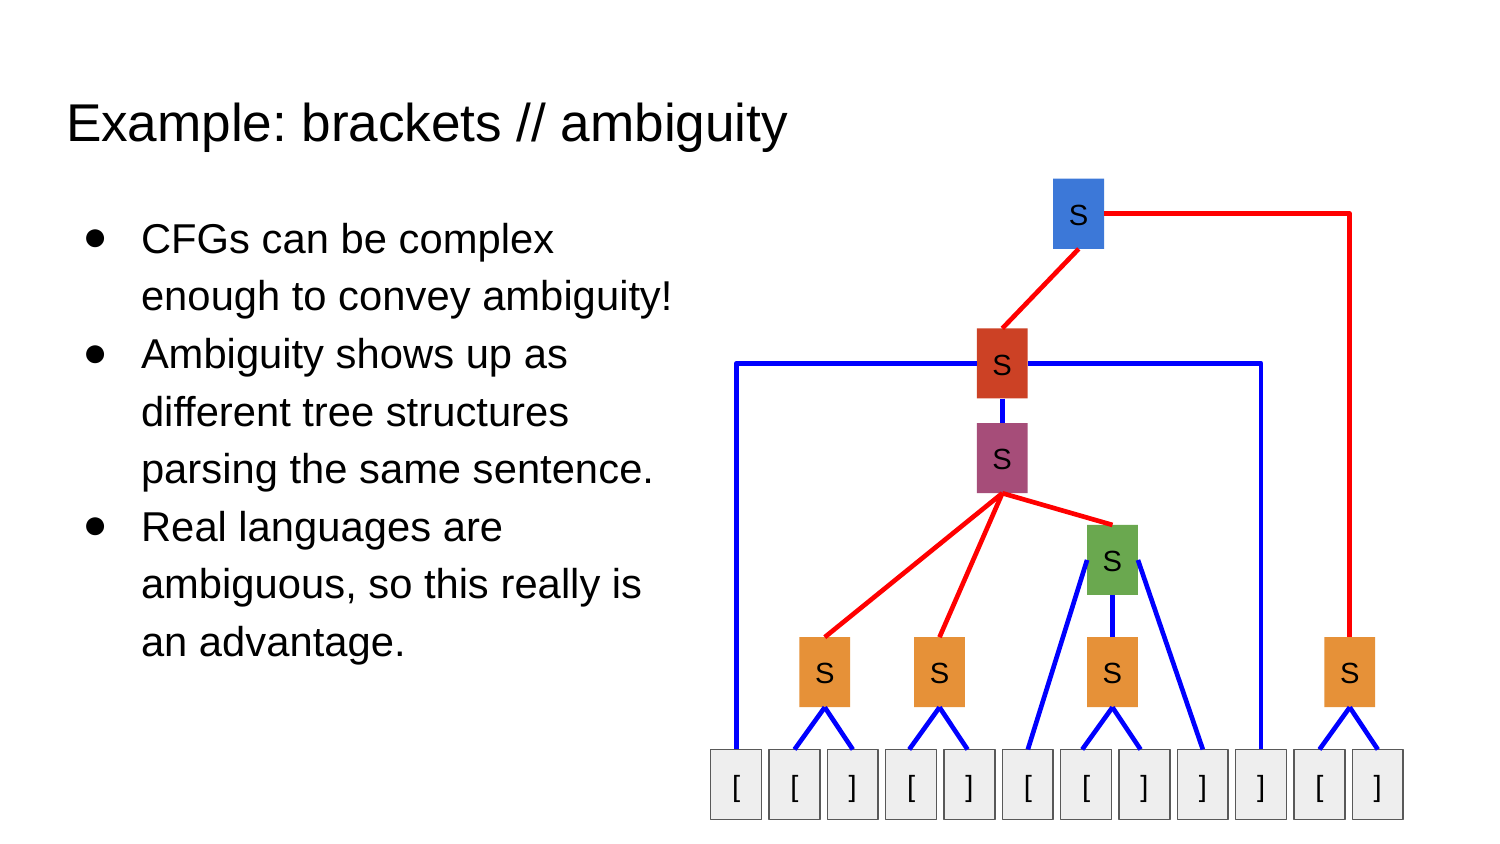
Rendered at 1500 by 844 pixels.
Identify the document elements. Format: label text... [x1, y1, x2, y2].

title Example: brackets // ambiguity [51, 72, 1449, 167]
list CFGs can be complex enough to convey ambiguity! Ambiguity shows up as different tree structures parsing the same sentence. Real languages are ambiguous, so this really is an advantage. [51, 189, 708, 750]
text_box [710, 749, 1404, 820]
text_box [1349, 707, 1379, 750]
text_box S [1324, 637, 1376, 705]
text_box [1002, 178, 1350, 638]
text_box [735, 328, 1262, 750]
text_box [824, 493, 937, 638]
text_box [1319, 707, 1347, 750]
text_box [939, 493, 1003, 638]
